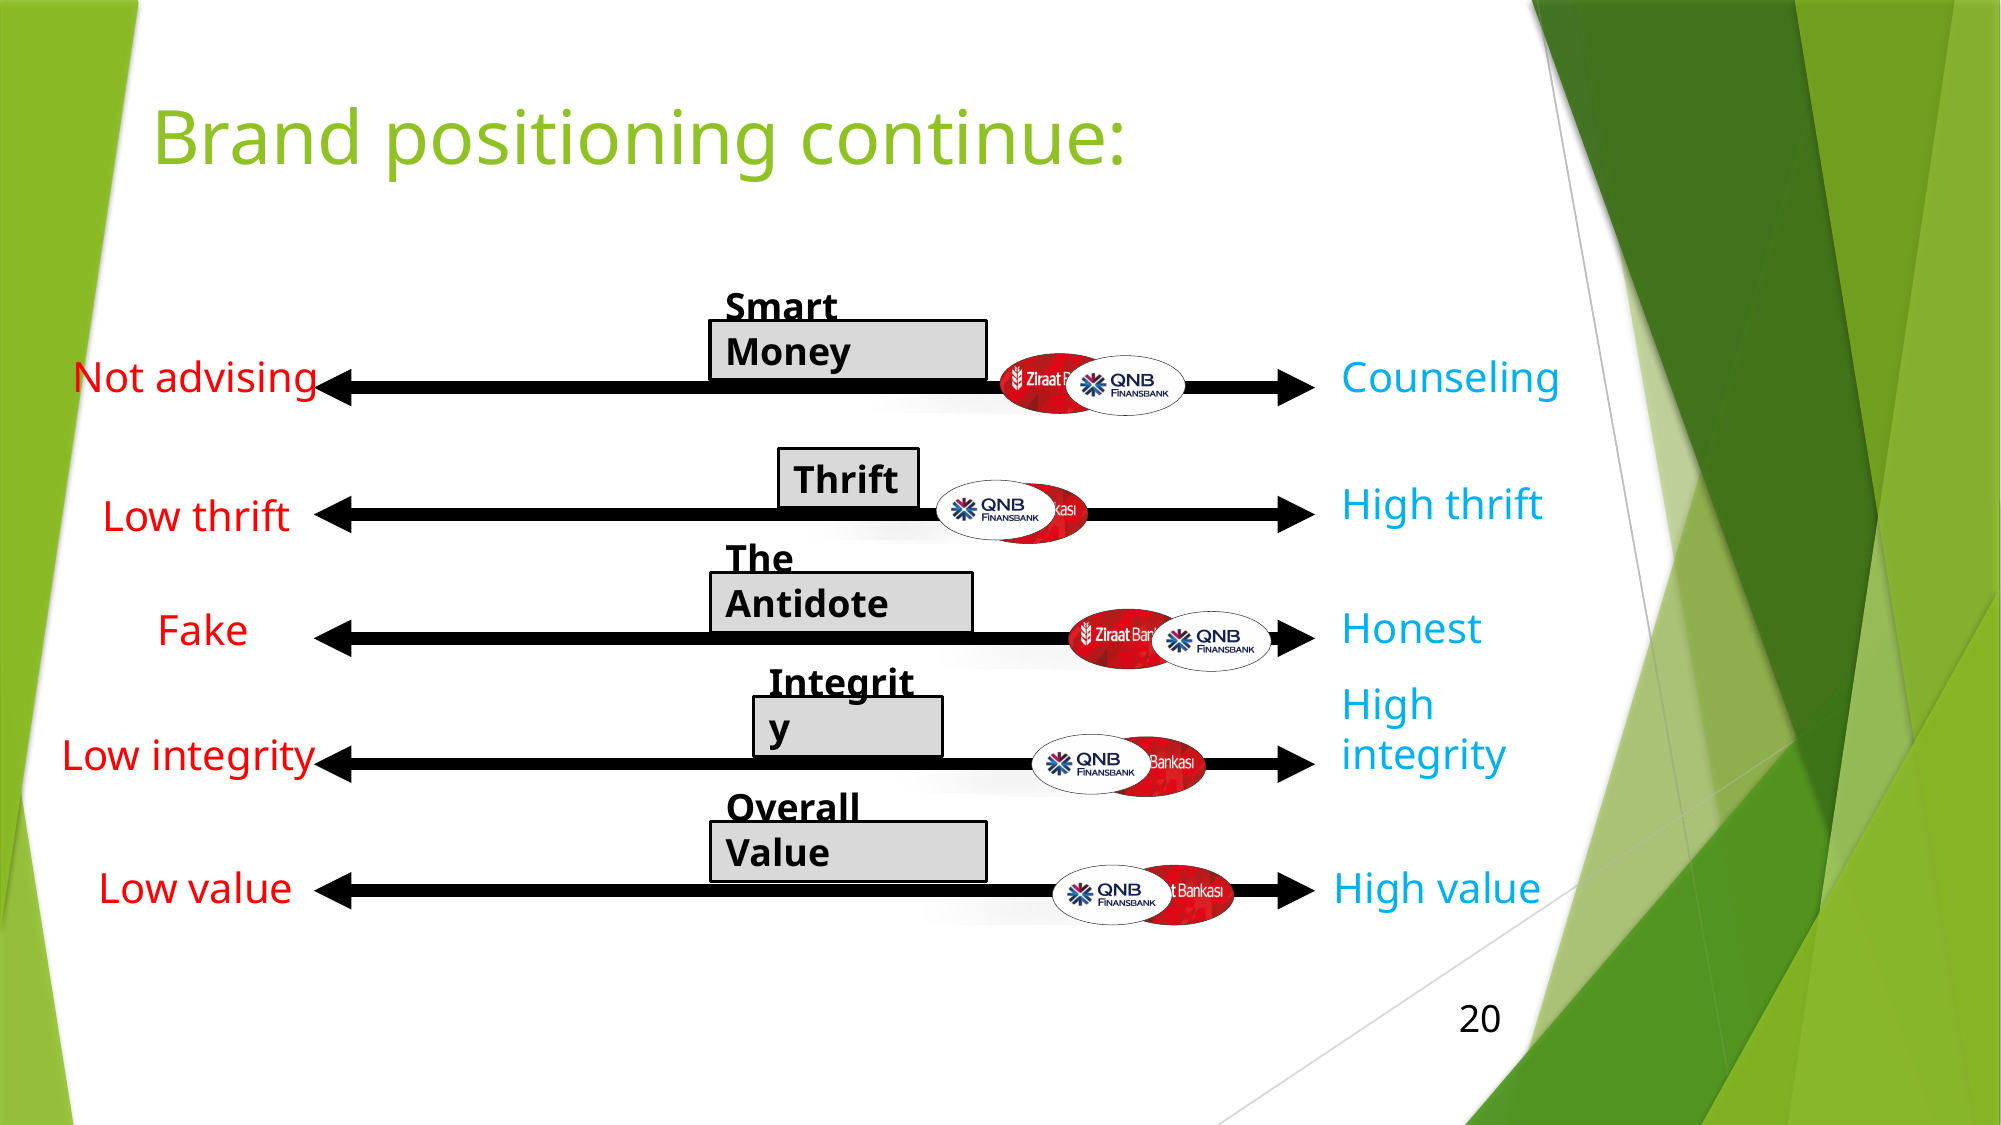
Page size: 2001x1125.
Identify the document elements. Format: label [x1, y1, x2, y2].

text_box [0, 0, 2000, 1125]
picture [1031, 733, 1207, 798]
picture [935, 479, 1089, 545]
picture [1067, 608, 1272, 672]
picture [999, 353, 1186, 416]
picture [1051, 864, 1235, 926]
